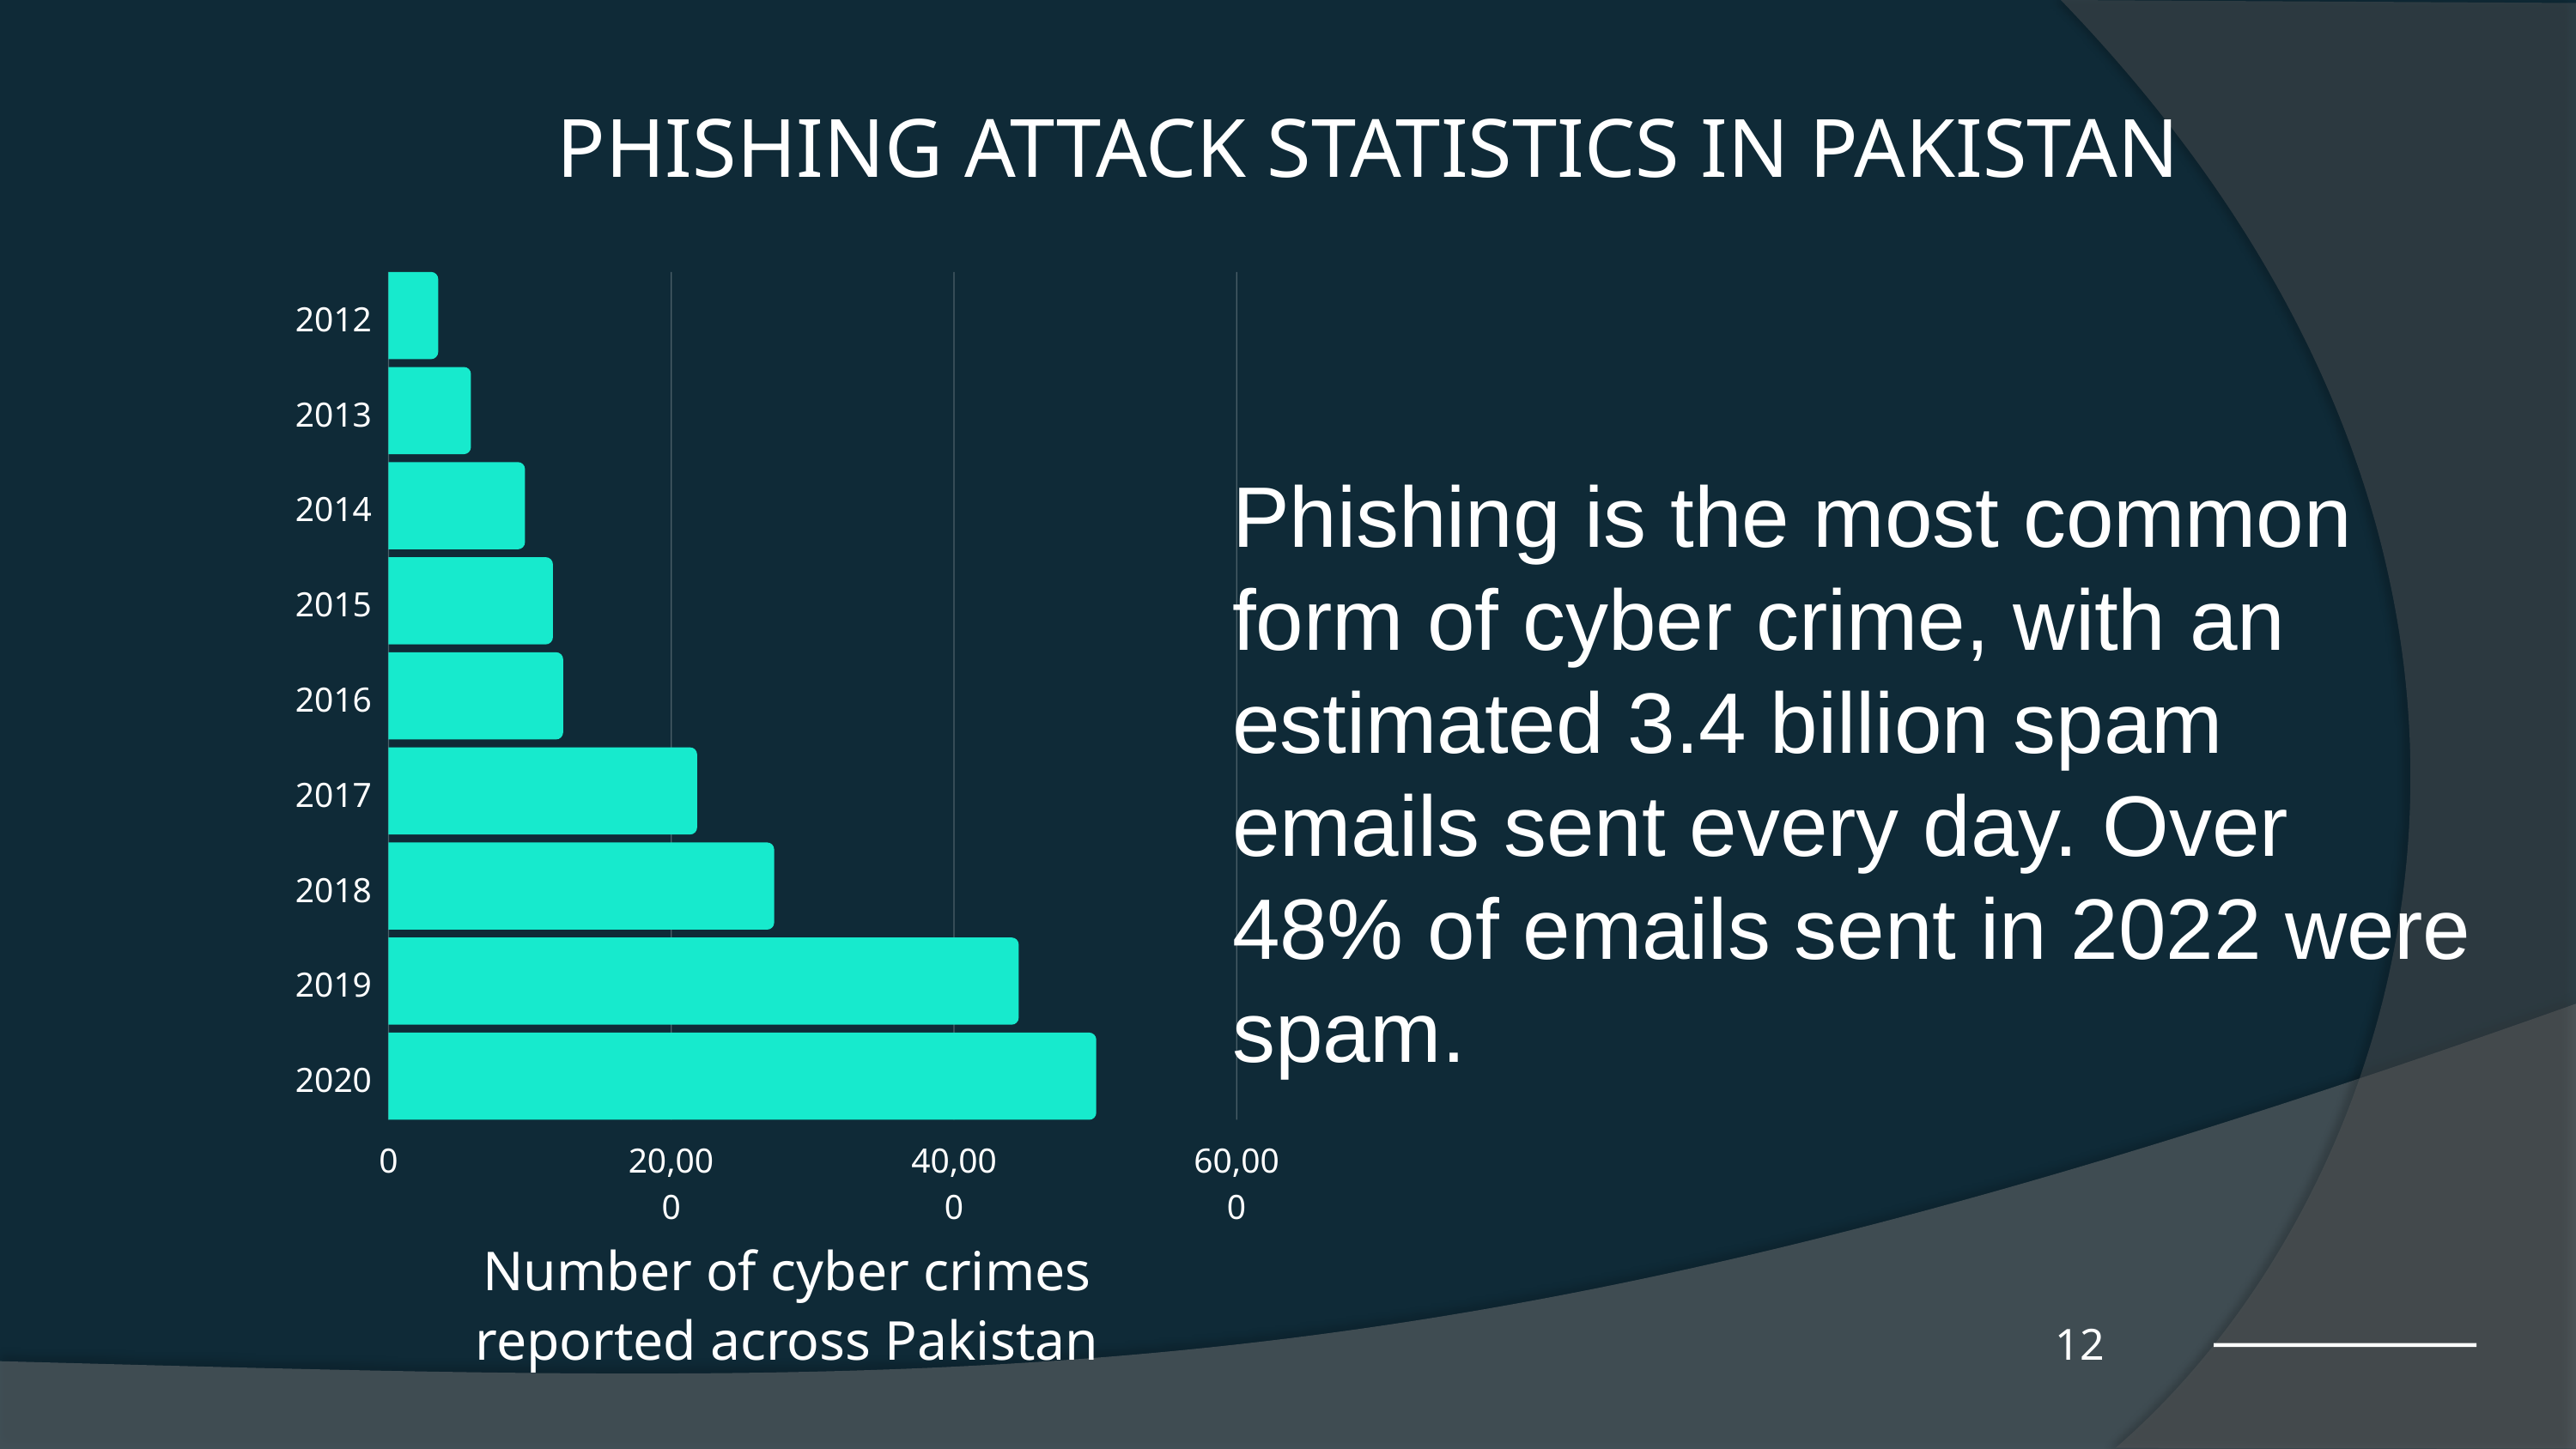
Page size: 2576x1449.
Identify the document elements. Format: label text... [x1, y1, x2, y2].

text_box PHISHING ATTACK STATISTICS IN PAKISTAN [439, 96, 2318, 194]
text_box Phishing is the most common form of cyber crime, with an estimated 3.4 billion spam emails sent every day. Over 48% of emails sent in 2022 were spam. [1296, 461, 2476, 1182]
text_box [1885, 1325, 2477, 1371]
text_box Number of cyber crimes reported across Pakistan [365, 1231, 1210, 1372]
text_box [286, 271, 1289, 1177]
